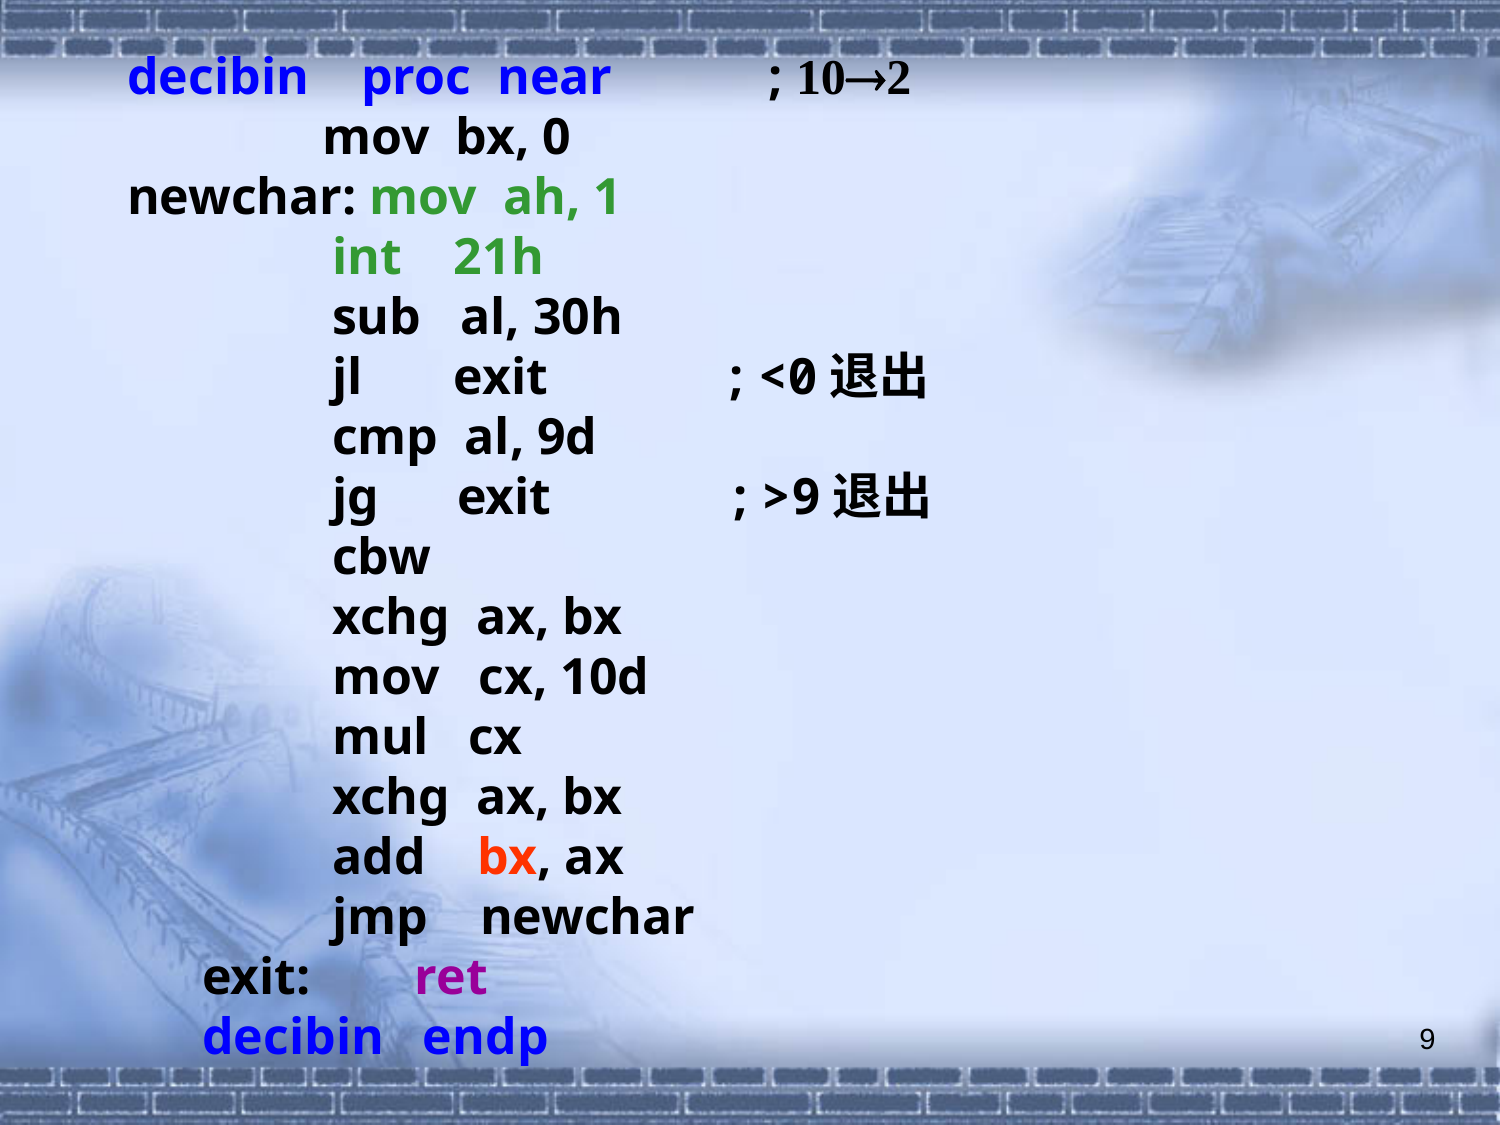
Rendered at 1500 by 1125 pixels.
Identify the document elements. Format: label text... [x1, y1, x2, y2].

picture [0, 0, 1500, 1125]
text_box decibin proc near ; 102 mov bx, 0 newchar: mov ah, 1 int 21h sub al, 30h jl exit ; <0退出 cmp al, 9d jg exit ; >9退出 cbw xchg ax, bx mov cx, 10d mul cx xchg ax, bx add bx, ax jmp newchar exit: ret decibin endp [112, 37, 1275, 1073]
slide_number 9 [1074, 1012, 1451, 1091]
